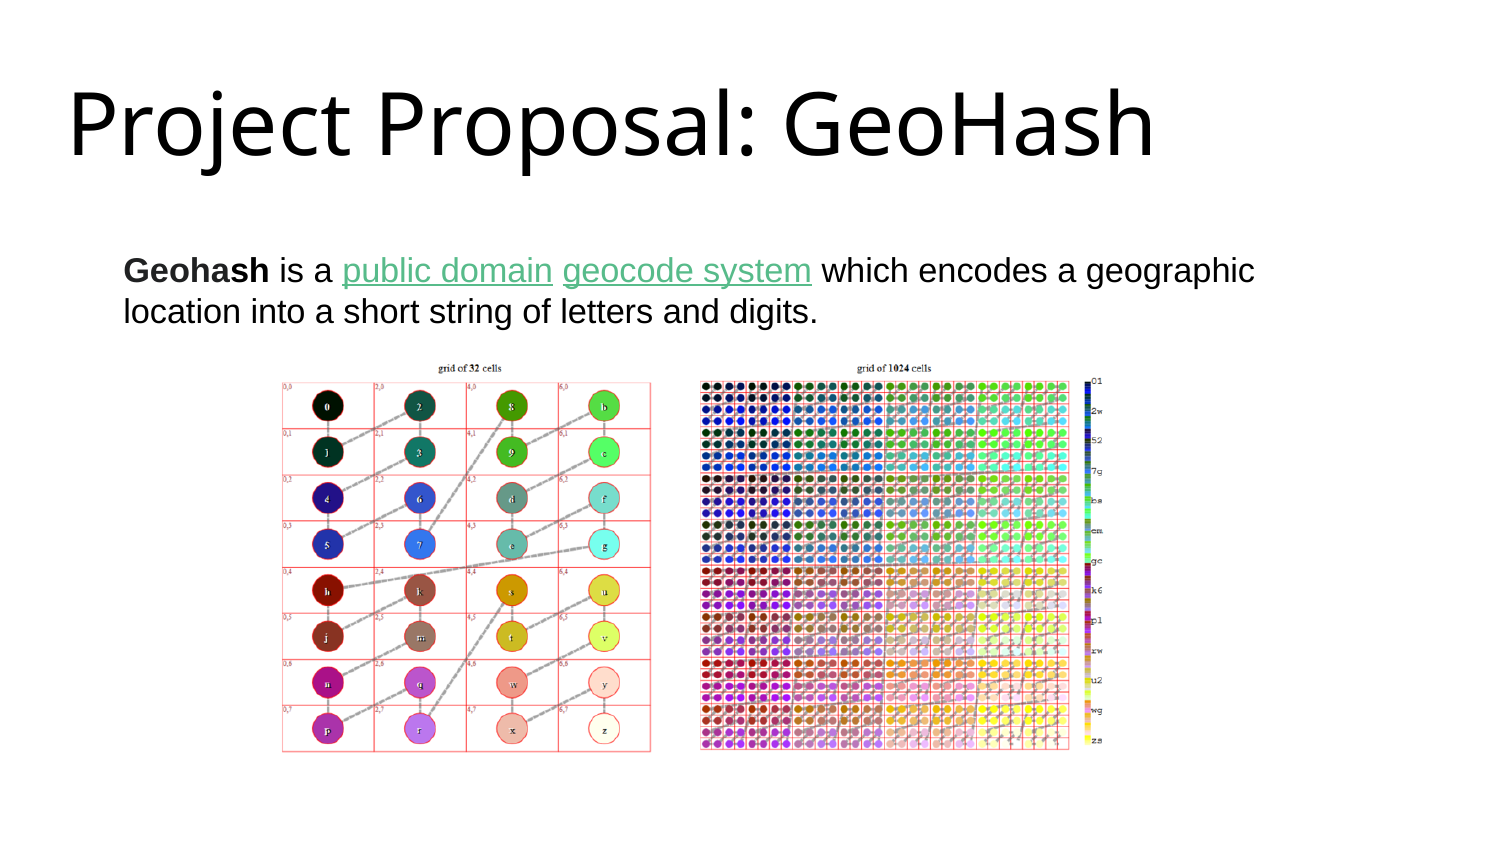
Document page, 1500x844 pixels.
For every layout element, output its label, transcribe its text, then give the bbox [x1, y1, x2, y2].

title Project Proposal: GeoHash [51, 51, 1449, 189]
text_box Geohash is a public domain geocode system which encodes a geographic location into a short string of letters and digits. [108, 232, 1299, 340]
picture [273, 349, 1134, 765]
